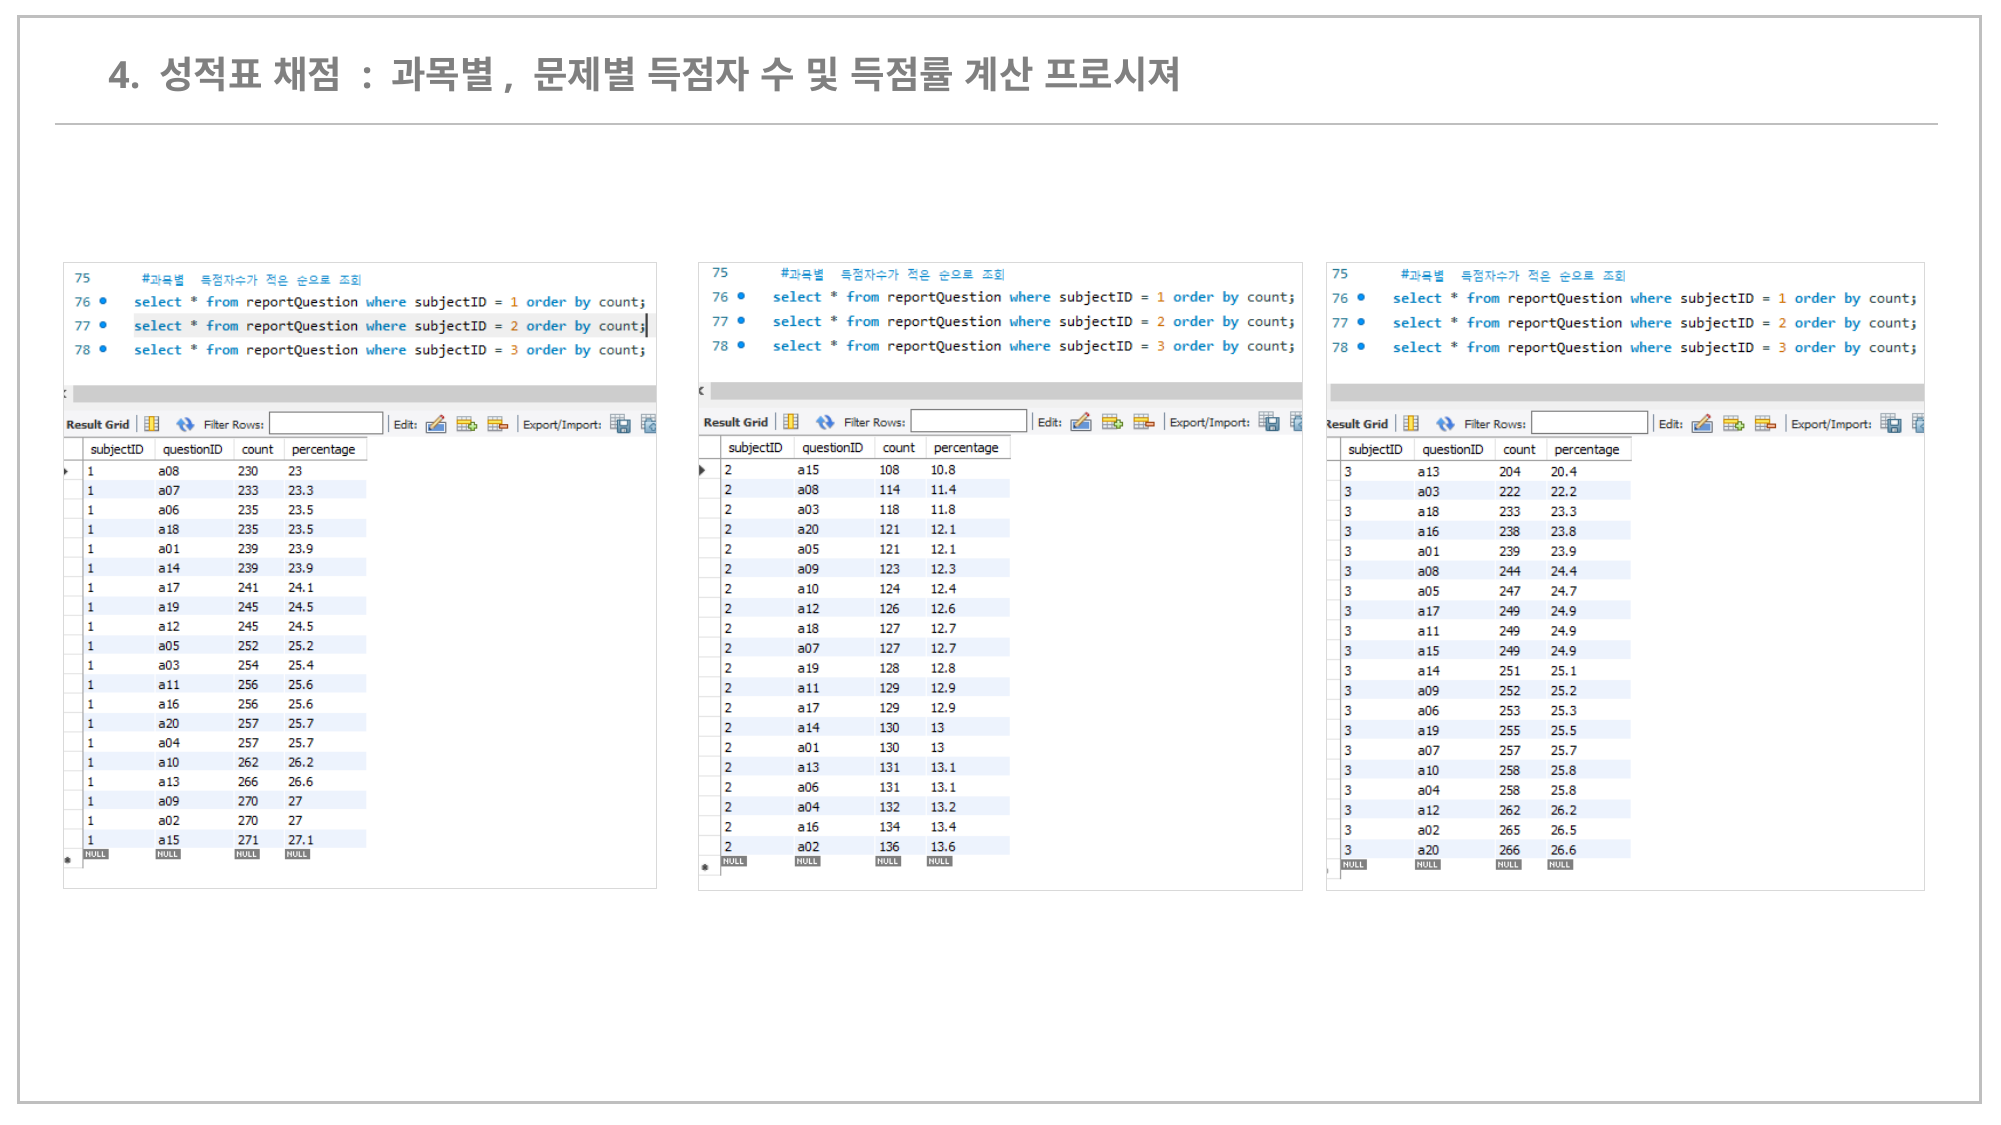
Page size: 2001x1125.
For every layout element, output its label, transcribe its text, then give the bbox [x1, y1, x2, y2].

picture [63, 262, 657, 889]
picture [1326, 262, 1925, 891]
picture [698, 262, 1303, 891]
text_box 4. 성적표 채점 : 과목별, 문제별 득점자 수 및 득점률 계산 프로시져 [93, 43, 1198, 104]
